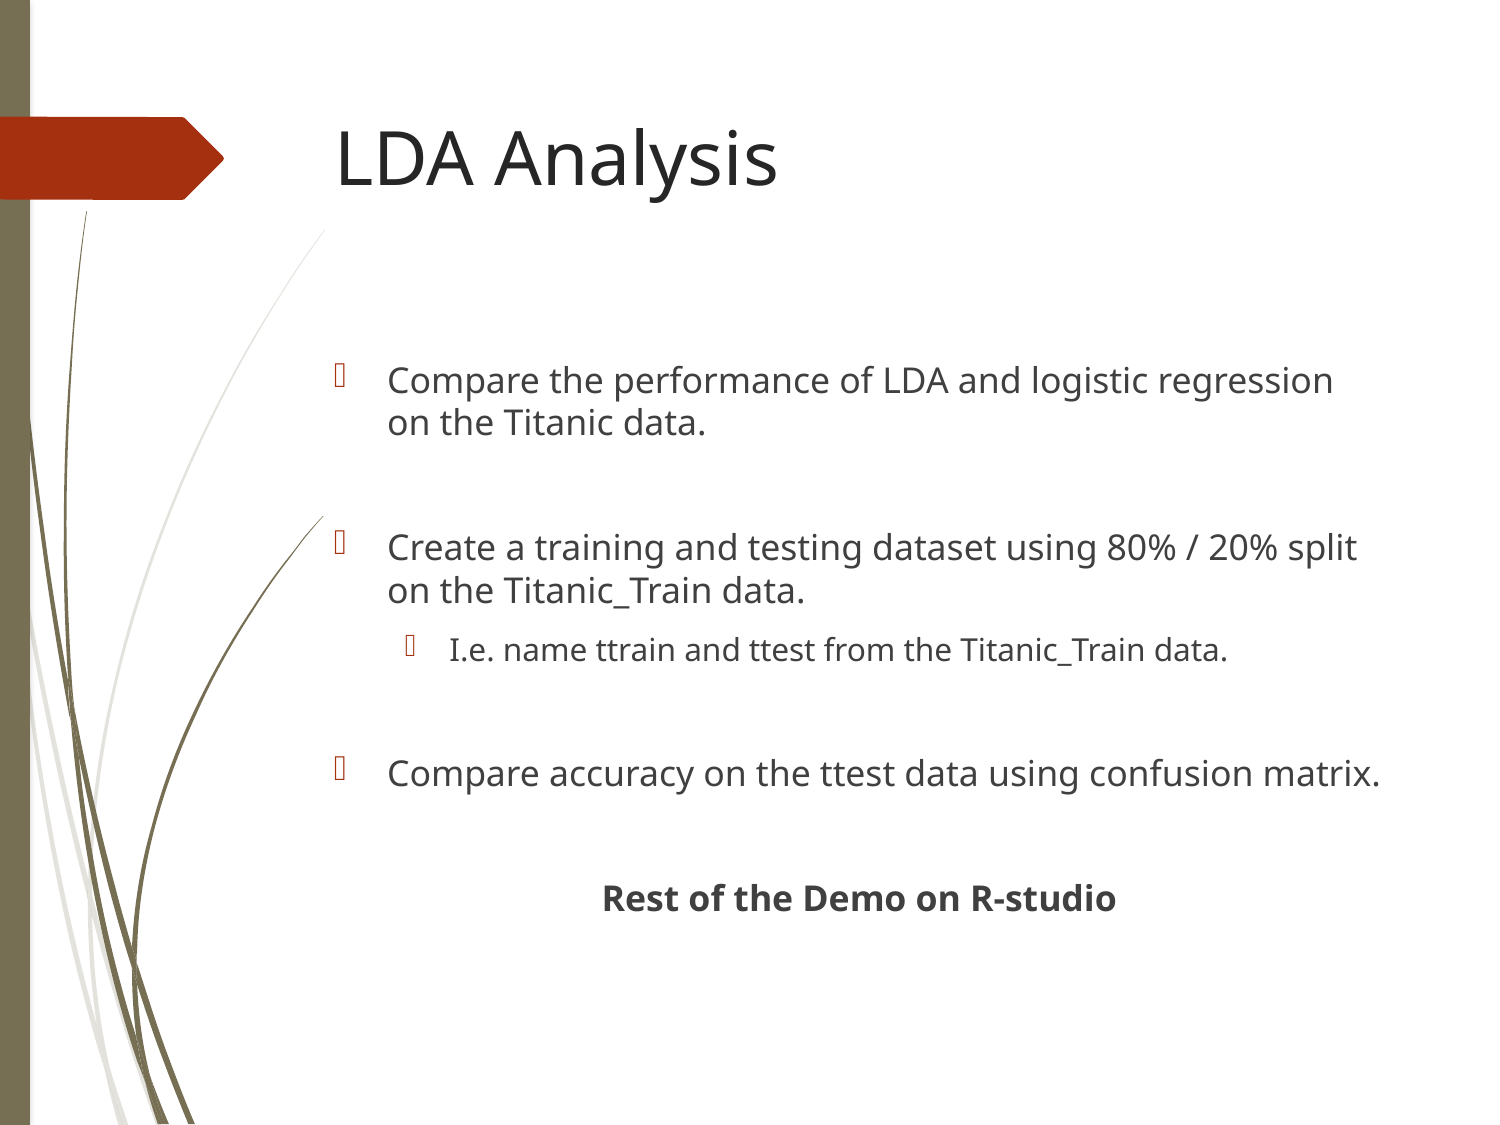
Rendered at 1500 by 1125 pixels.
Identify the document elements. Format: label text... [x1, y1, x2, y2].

list Compare the performance of LDA and logistic regression on the Titanic data. Create a training and testing dataset using 80% / 20% split on the Titanic_Train data. I.e. name ttrain and ttest from the Titanic_Train data. Compare accuracy on the ttest data using confusion matrix. Rest of the Demo on R-studio [318, 350, 1400, 970]
title LDA Analysis [319, 102, 1400, 313]
